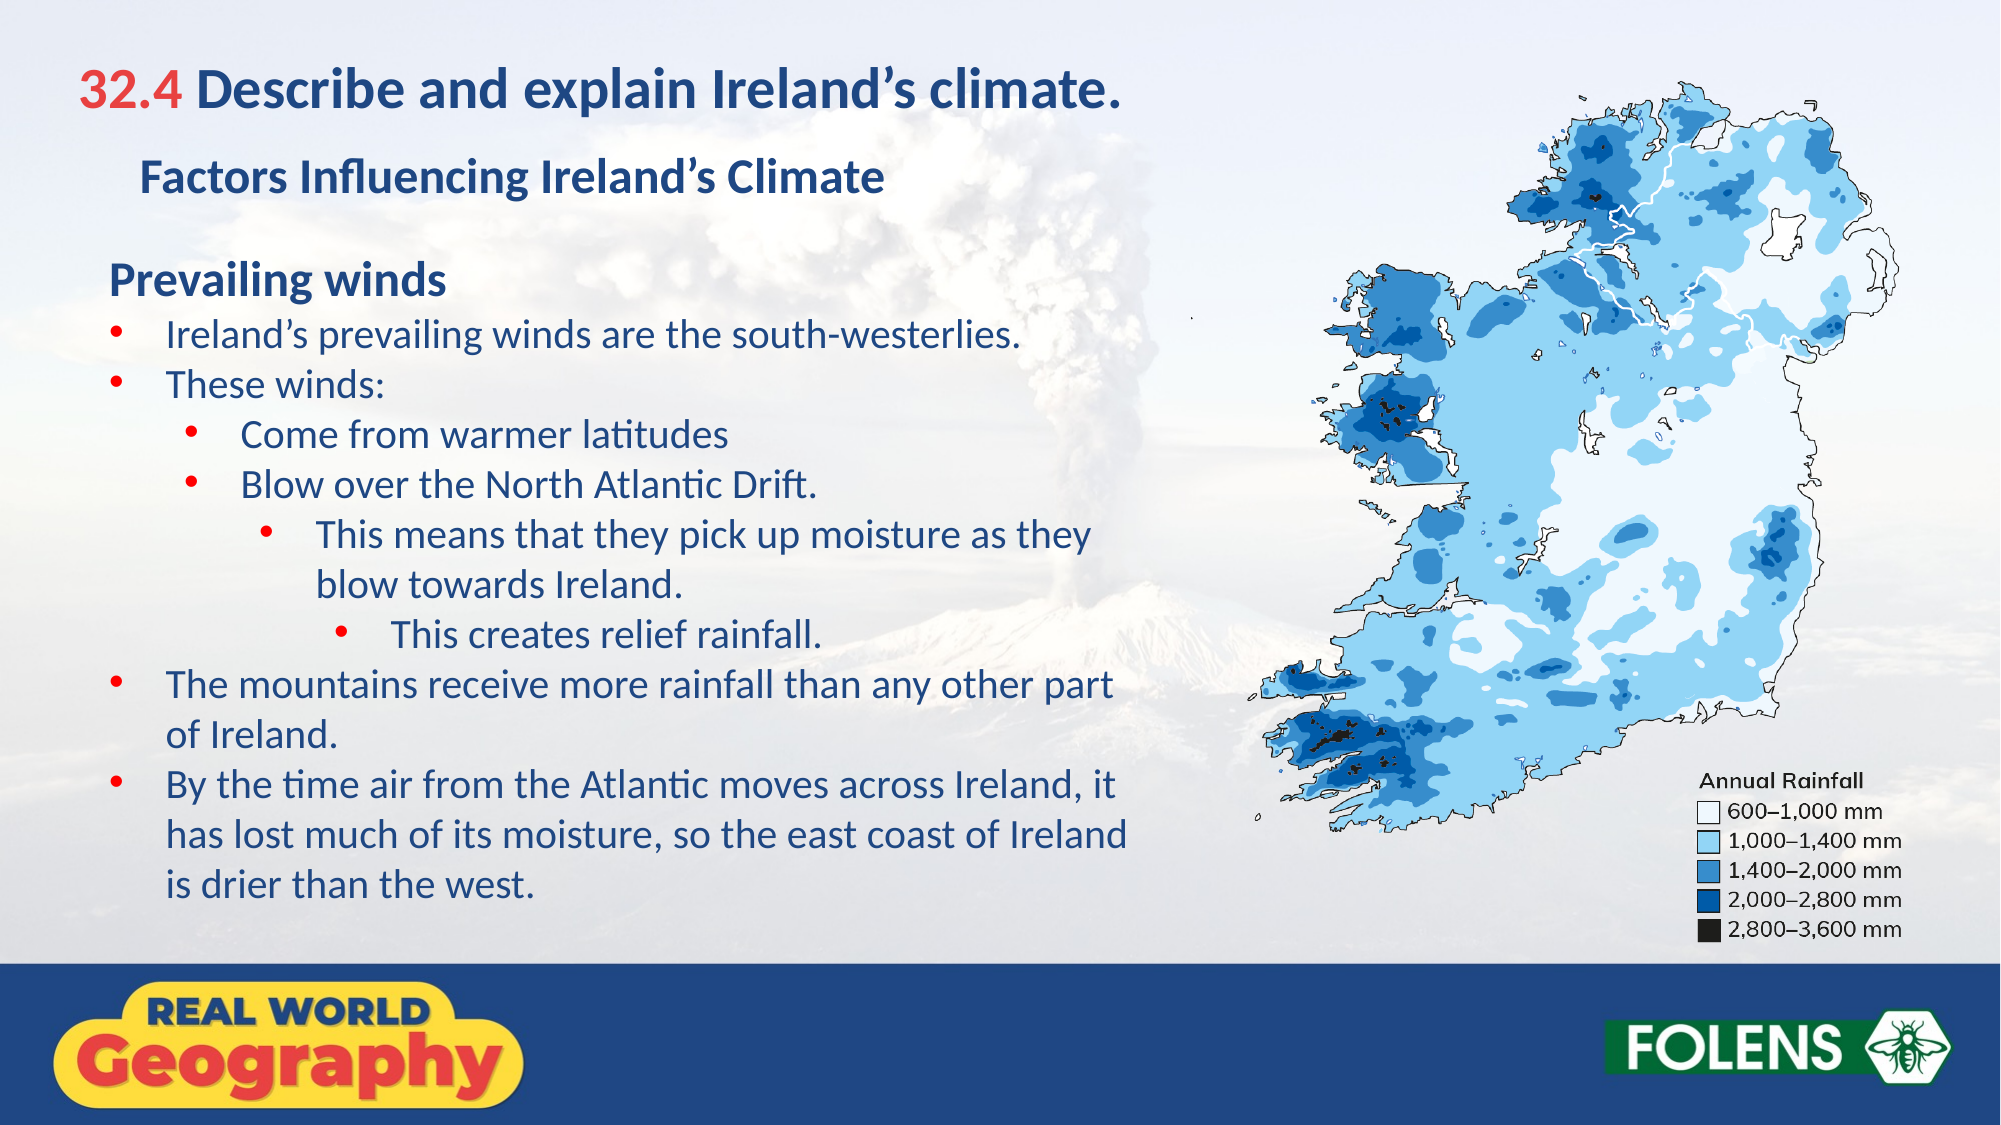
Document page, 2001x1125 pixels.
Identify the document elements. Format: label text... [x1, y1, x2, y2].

text_box Factors Influencing Ireland’s Climate [125, 142, 1019, 245]
picture [0, 0, 2001, 1125]
text_box 32.4 Describe and explain Ireland’s climate. [64, 42, 1410, 128]
text_box Prevailing winds Ireland’s prevailing winds are the south-westerlies. These winds: Come from warmer latitudes Blow over the North Atlantic Drift. This means that they pick up moisture as they blow towards Ireland. This creates relief rainfall. The mountains receive more rainfall than any other part of Ireland. By the time air from the Atlantic moves across Ireland, it has lost much of its moisture, so the east coast of Ireland is drier than the west. [94, 238, 1161, 914]
text_box [0, 137, 1701, 988]
